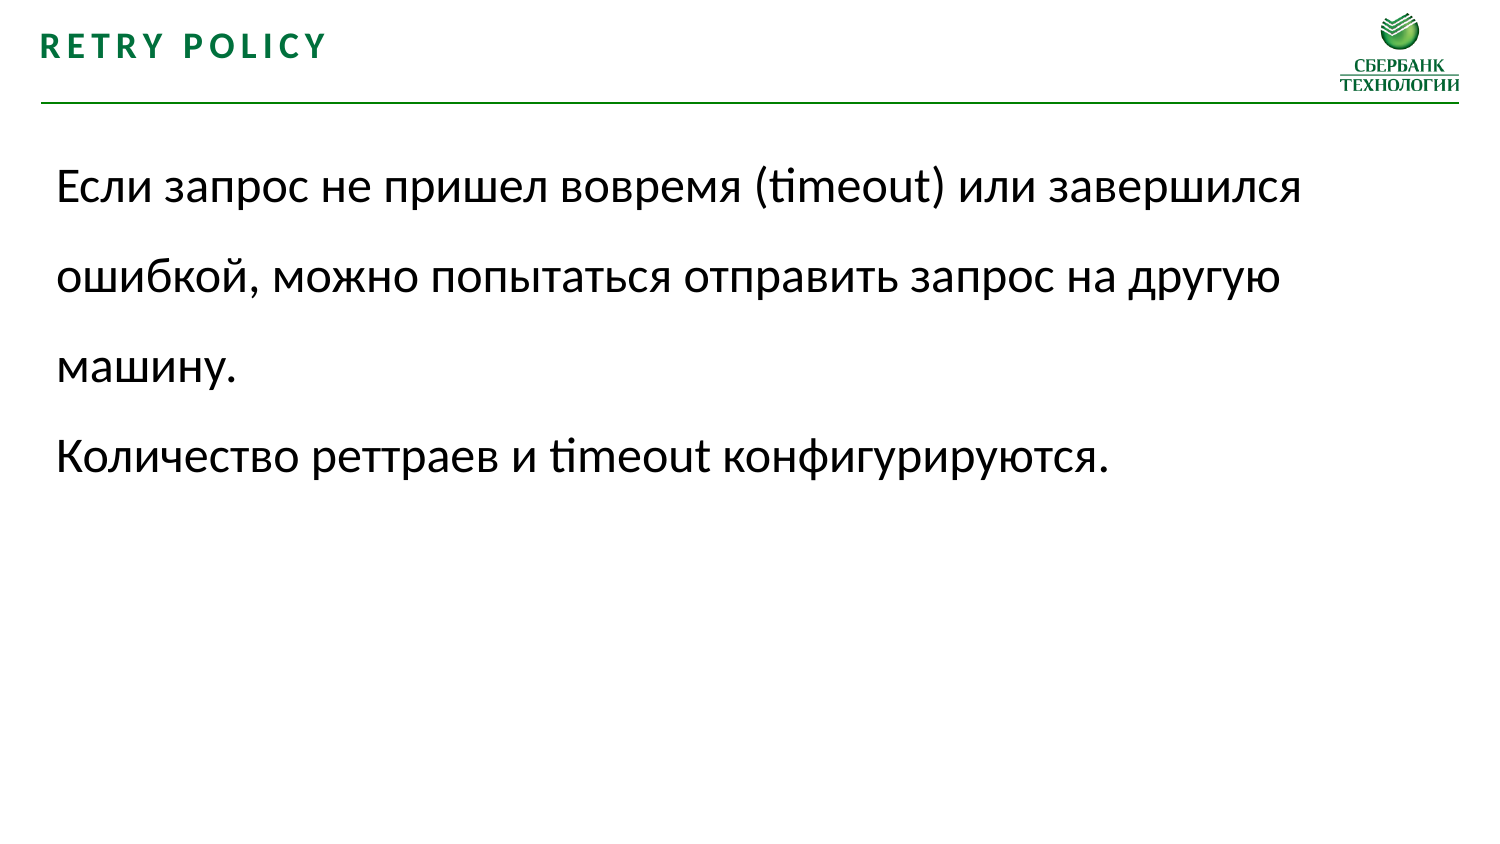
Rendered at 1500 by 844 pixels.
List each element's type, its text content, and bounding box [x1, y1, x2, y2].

text_box Если запрос не пришел вовремя (timeout) или завершился ошибкой, можно попытаться отправить запрос на другую машину. Количество реттраев и timeout конфигурируются. [41, 114, 1447, 580]
picture [1340, 13, 1459, 91]
list Retry policy [39, 13, 1115, 67]
